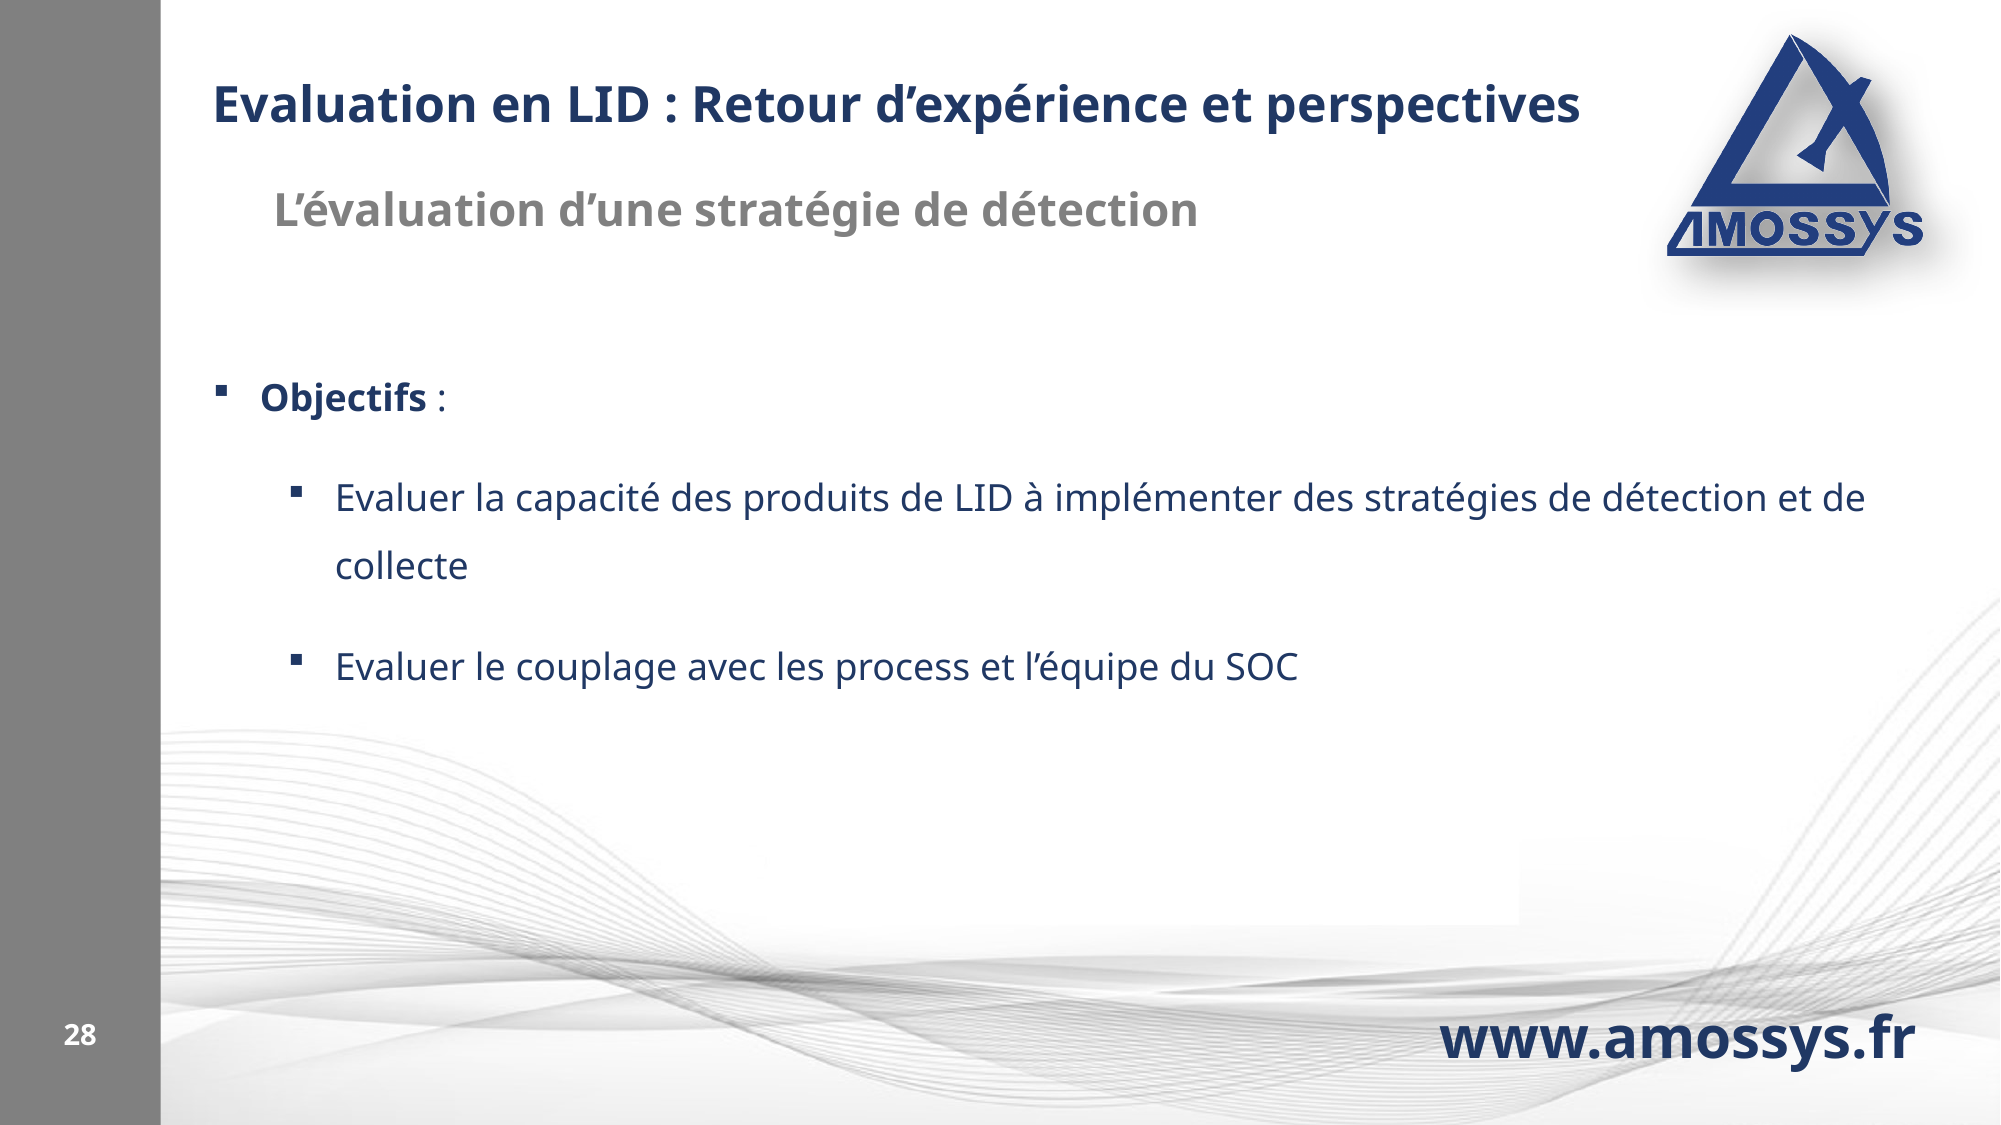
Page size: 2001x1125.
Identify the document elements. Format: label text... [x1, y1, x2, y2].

title Evaluation en LID : Retour d’expérience et perspectives [197, 0, 1655, 213]
list Objectifs : Evaluer la capacité des produits de LID à implémenter des stratégies de détection et de collecte Evaluer le couplage avec les process et l’équipe du SOC [197, 343, 1933, 1014]
list L’évaluation d’une stratégie de détection [258, 179, 1655, 348]
picture [1655, 28, 1933, 261]
picture [161, 562, 2000, 1125]
slide_number 28 [0, 1006, 161, 1067]
